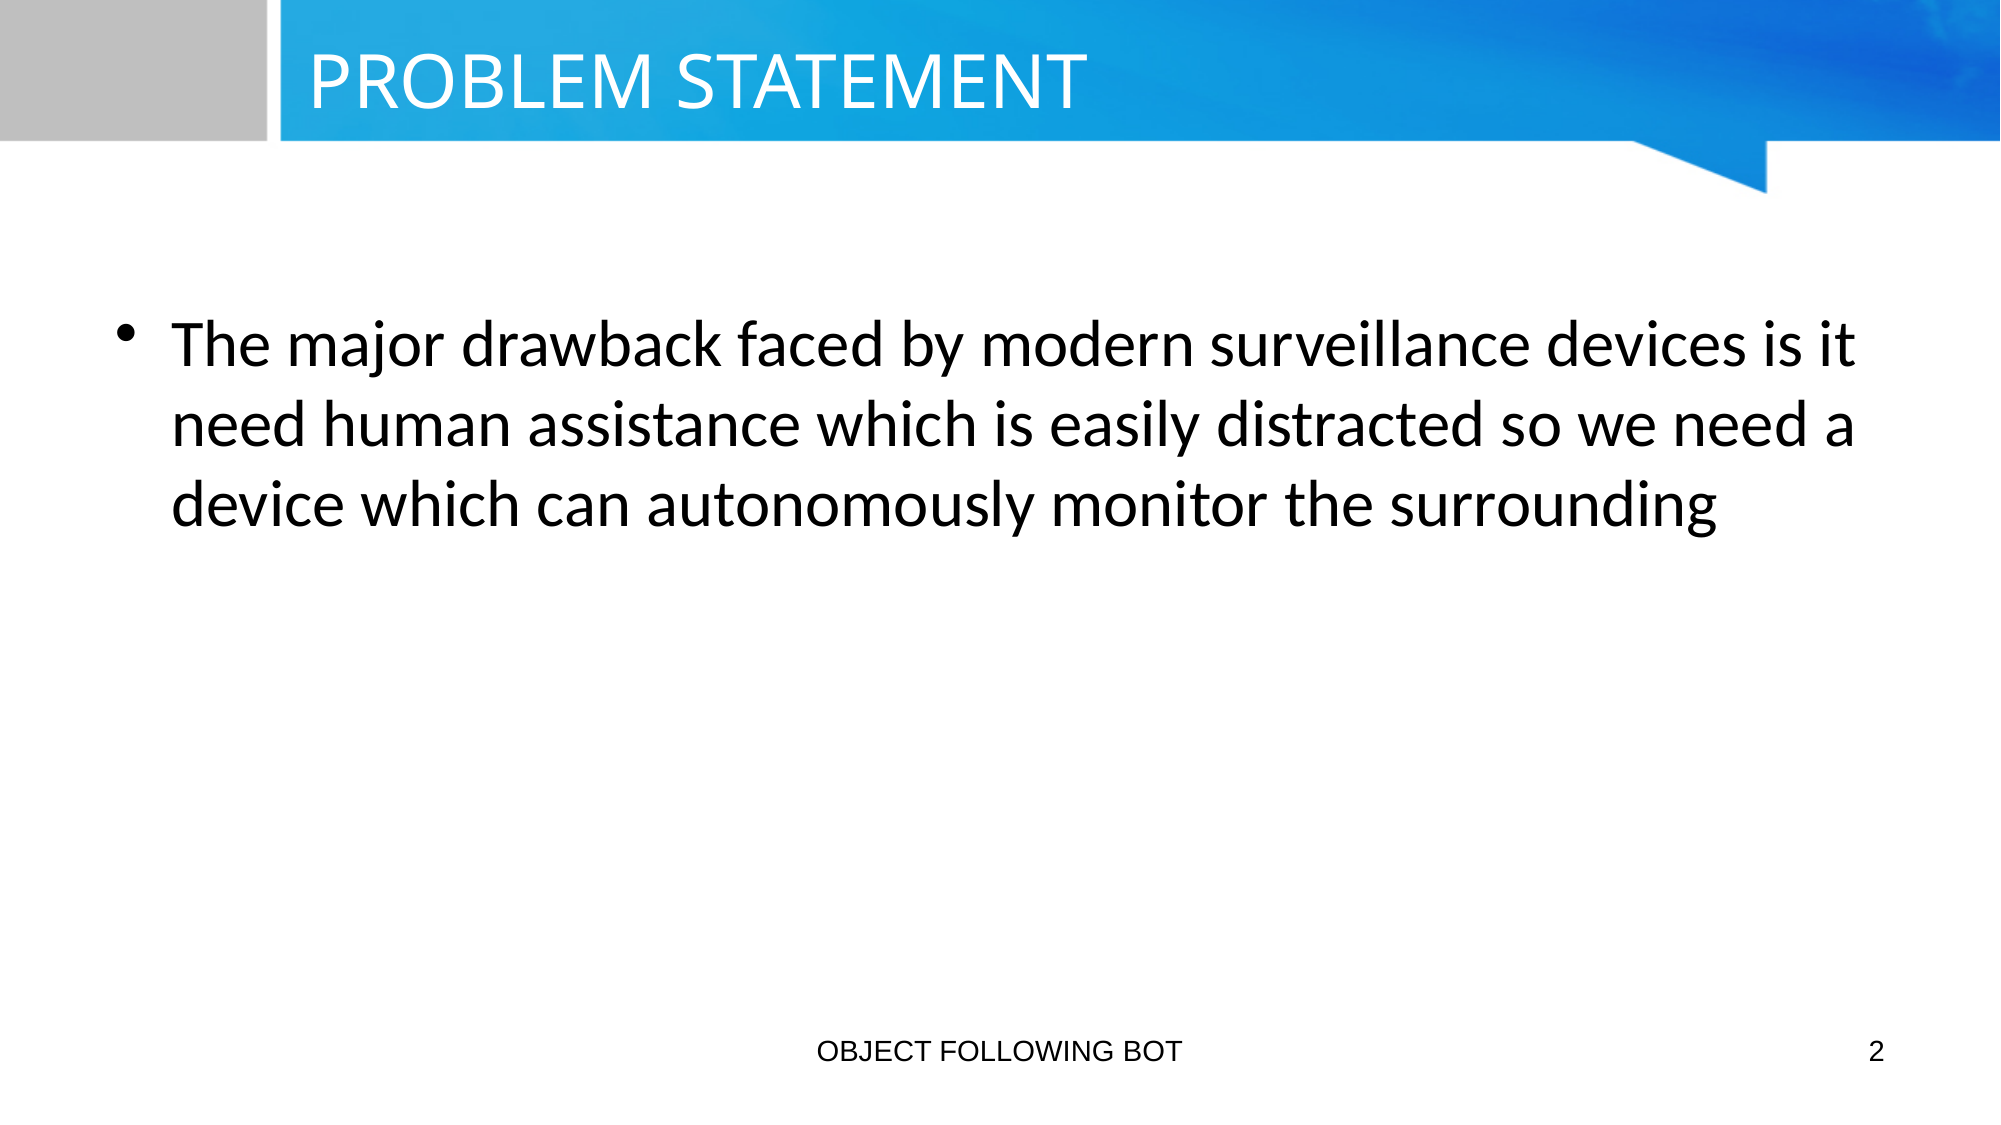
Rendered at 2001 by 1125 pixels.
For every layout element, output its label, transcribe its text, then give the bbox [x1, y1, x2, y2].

list The major drawback faced by modern surveillance devices is it need human assistance which is easily distracted so we need a device which can autonomously monitor the surrounding [99, 292, 1901, 1006]
title PROBLEM STATEMENT [292, 30, 1901, 128]
footer OBJECT FOLLOWING BOT [683, 1024, 1317, 1103]
slide_number 2 [1433, 1024, 1900, 1103]
picture [0, 0, 2000, 1125]
